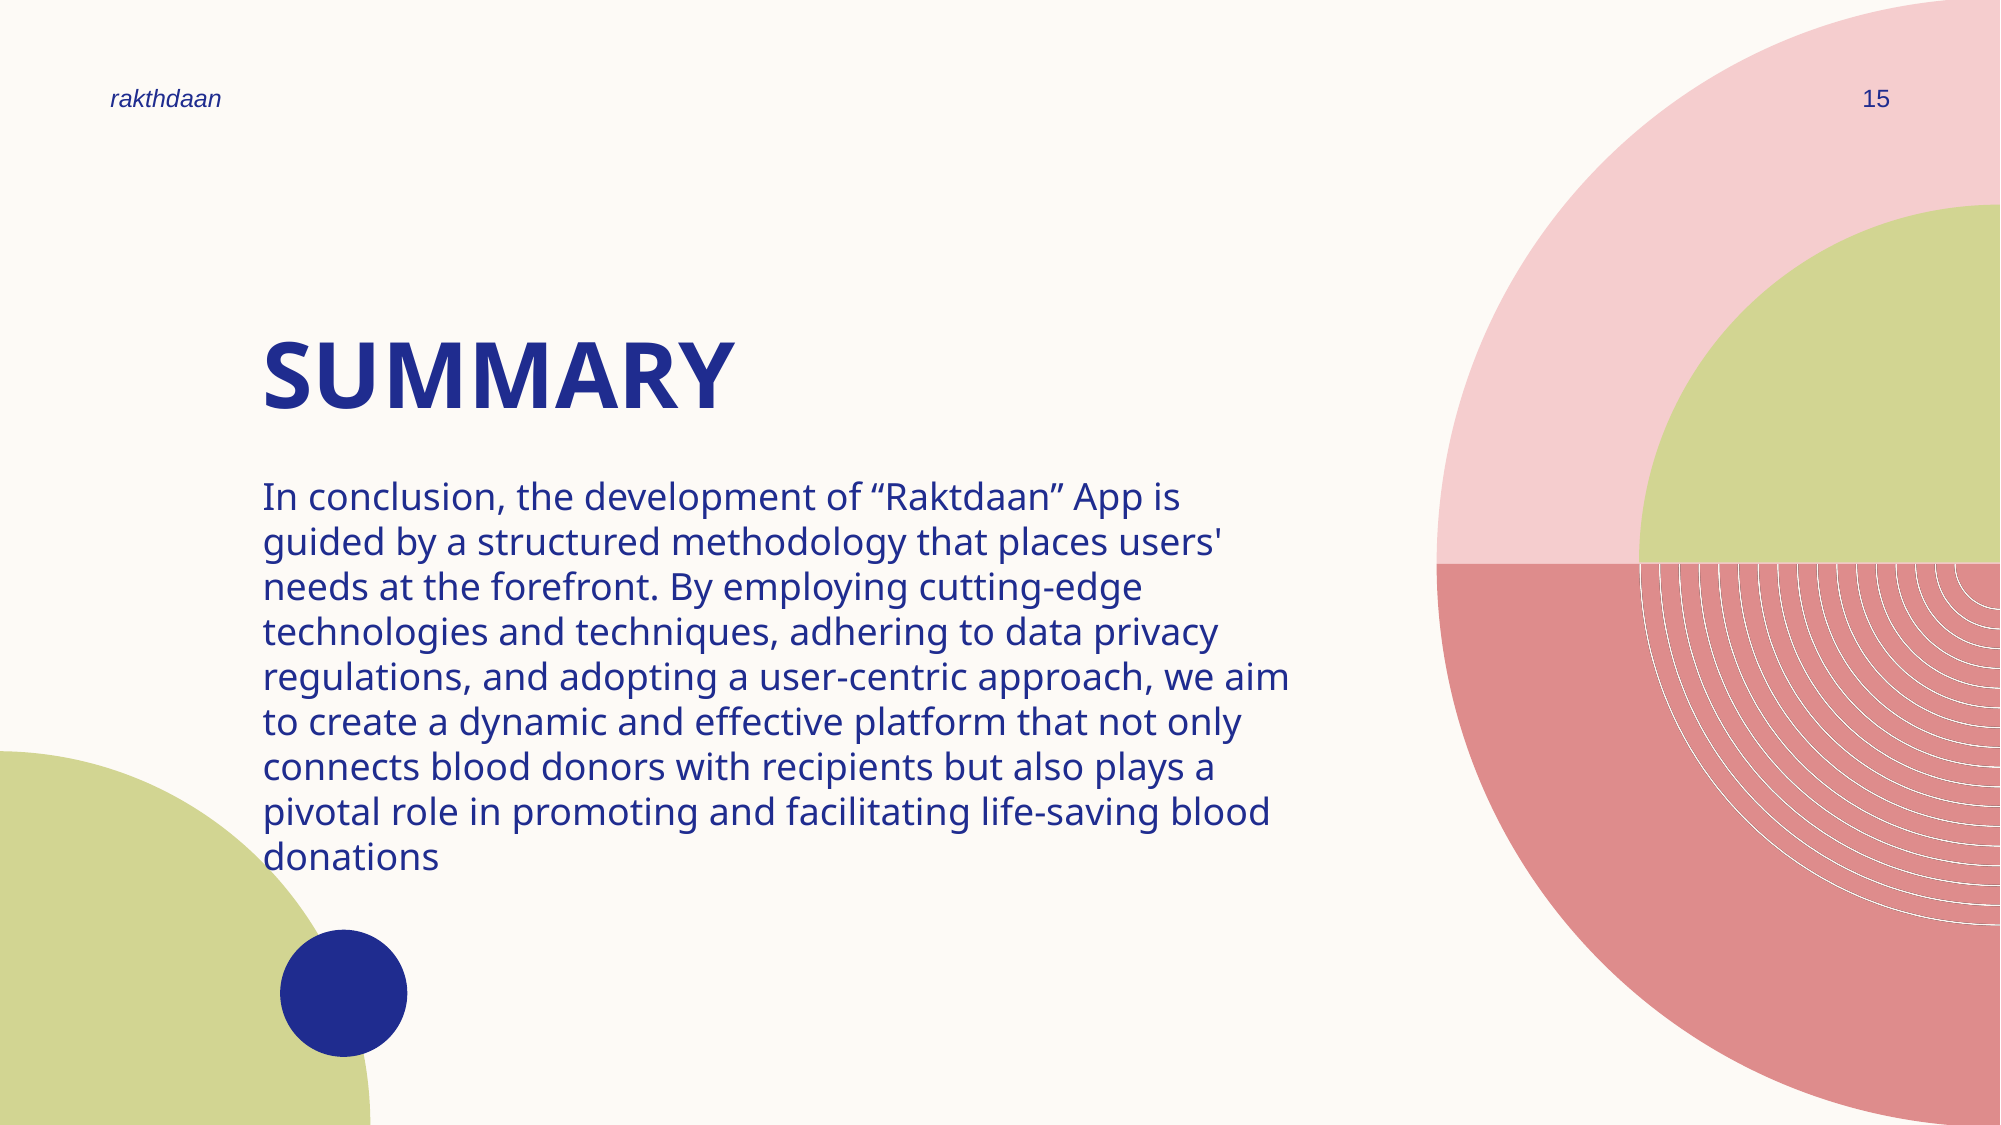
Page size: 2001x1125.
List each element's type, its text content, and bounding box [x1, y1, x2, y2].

list In conclusion, the development of “Raktdaan” App is guided by a structured methodology that places users' needs at the forefront. By employing cutting-edge technologies and techniques, adhering to data privacy regulations, and adopting a user-centric approach, we aim to create a dynamic and effective platform that not only connects blood donors with recipients but also plays a pivotal role in promoting and facilitating life-saving blood donations [247, 465, 1307, 909]
footer rakthdaan [95, 75, 621, 120]
slide_number 15 [1795, 75, 1958, 120]
picture [1639, 564, 2000, 926]
title SUMMARY [247, 308, 1358, 435]
